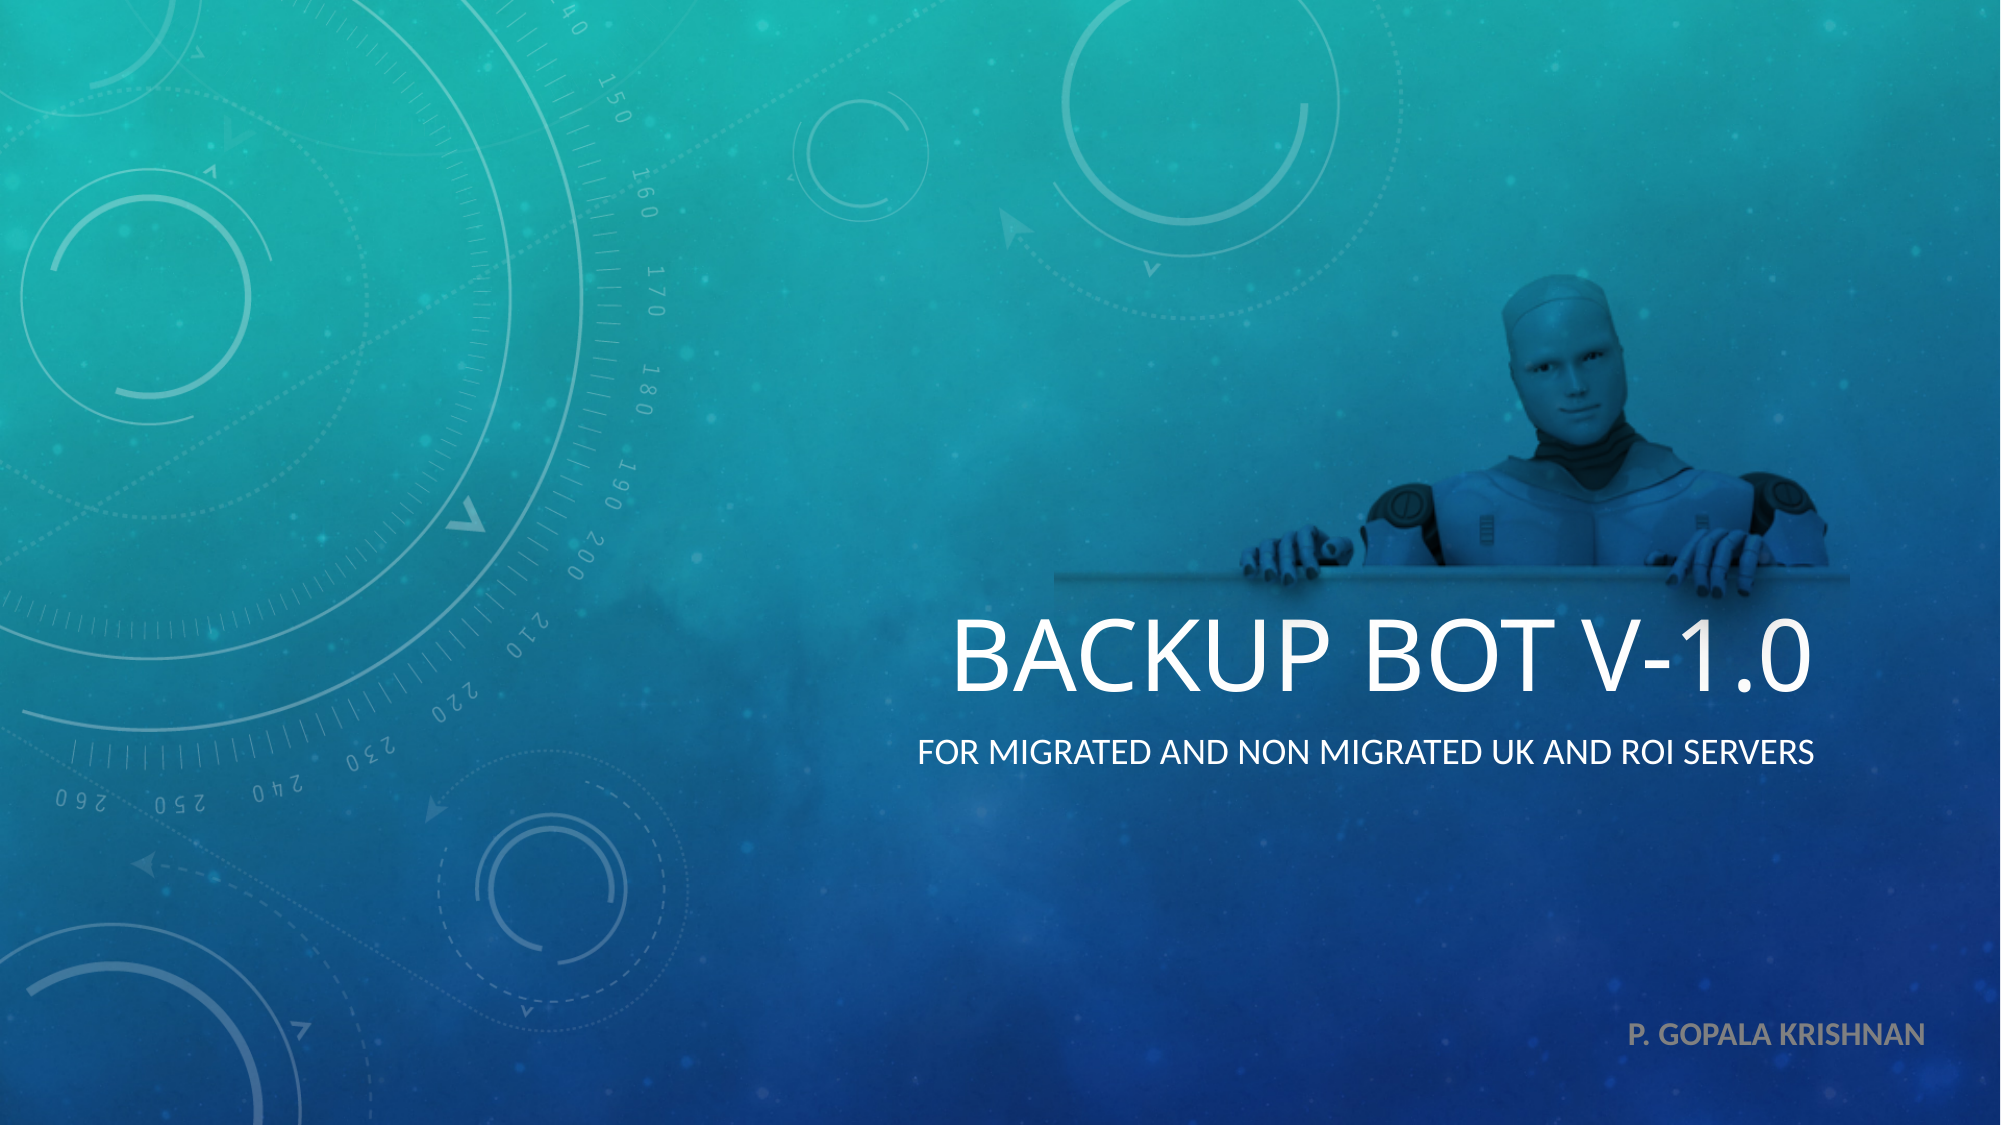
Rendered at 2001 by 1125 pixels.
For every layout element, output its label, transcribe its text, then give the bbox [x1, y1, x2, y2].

subtitle FOR MIGRATED AND NON MIGRATED UK AND ROI SERVERS [650, 719, 1831, 950]
picture [0, 0, 2001, 1125]
title BACKUP BOT V-1.0 [650, 322, 1048, 719]
text_box P. Gopala Krishnan [1569, 996, 1985, 1125]
